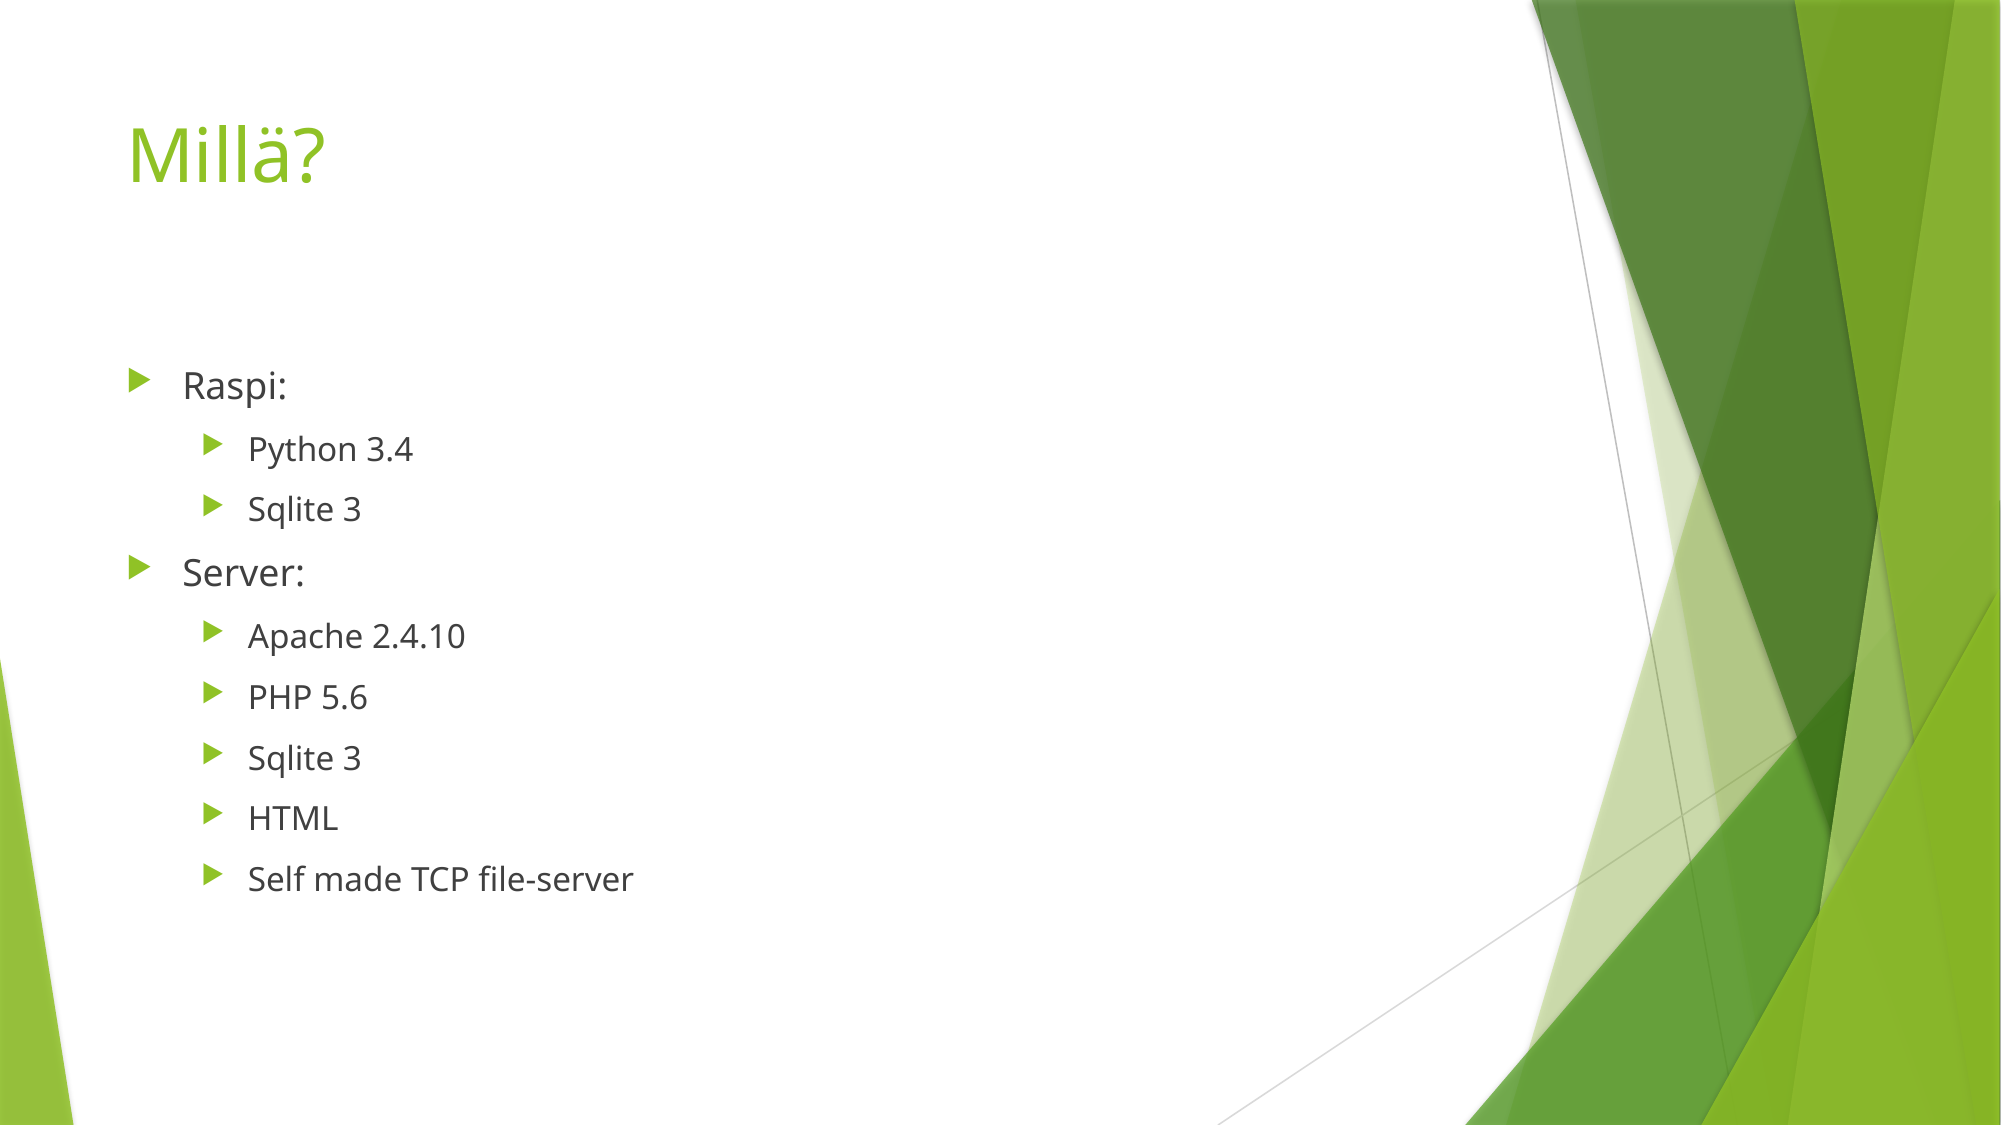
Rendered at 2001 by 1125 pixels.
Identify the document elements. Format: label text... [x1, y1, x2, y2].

title Millä? [111, 99, 1522, 317]
list Raspi: Python 3.4 Sqlite 3 Server: Apache 2.4.10 PHP 5.6 Sqlite 3 HTML Self made TCP file-server [111, 354, 1522, 992]
